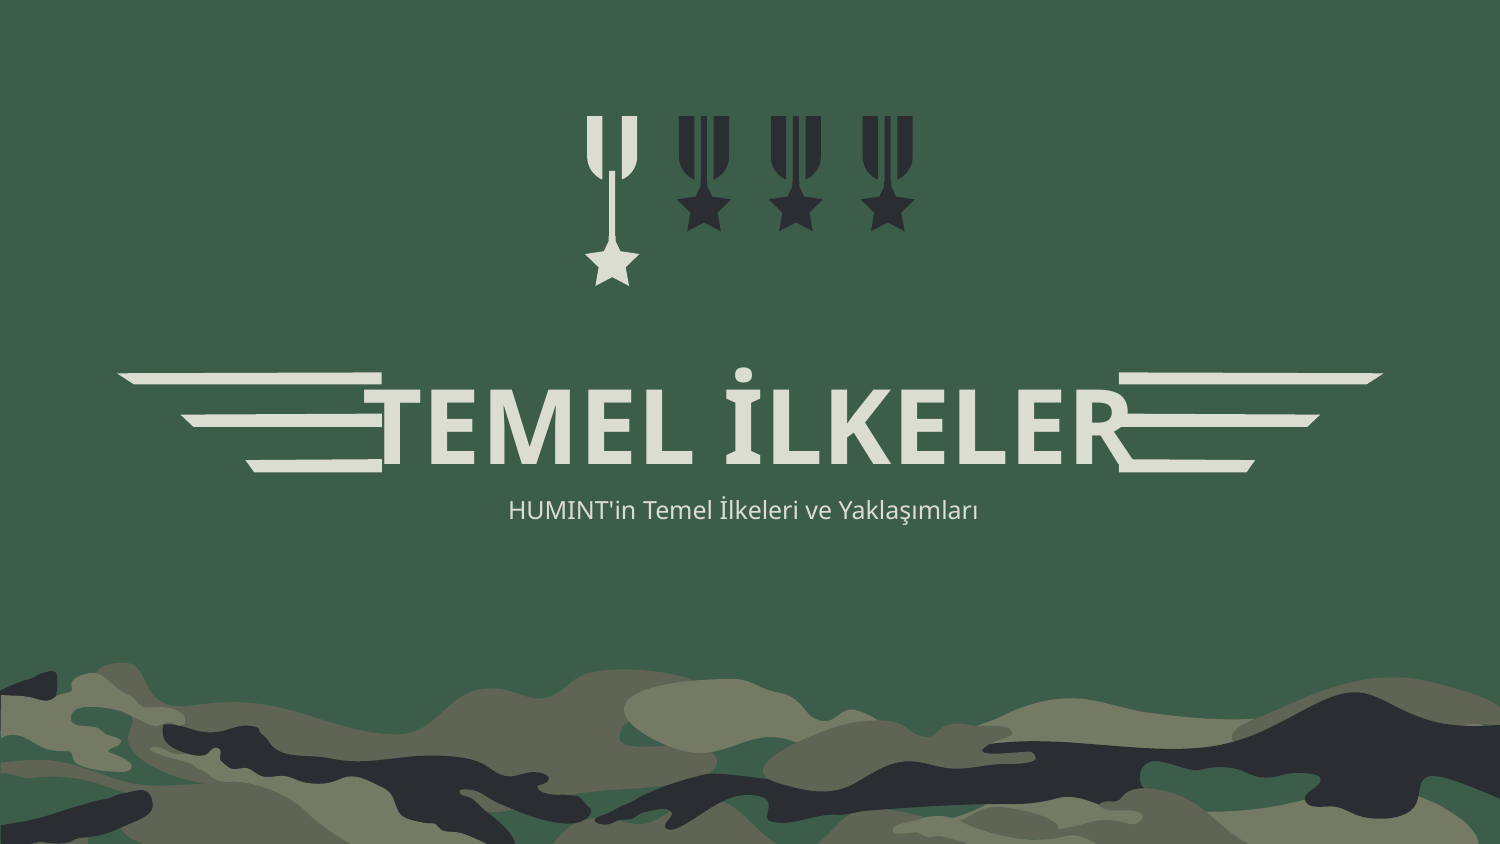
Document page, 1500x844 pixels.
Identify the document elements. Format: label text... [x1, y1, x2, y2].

subtitle HUMINT'in Temel İlkeleri ve Yaklaşımları [418, 479, 1082, 551]
title TEMEL İLKELER [335, 353, 1165, 492]
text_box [768, 115, 824, 232]
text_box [116, 372, 383, 473]
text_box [676, 115, 732, 232]
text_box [584, 115, 640, 287]
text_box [860, 115, 916, 232]
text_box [1118, 372, 1385, 473]
